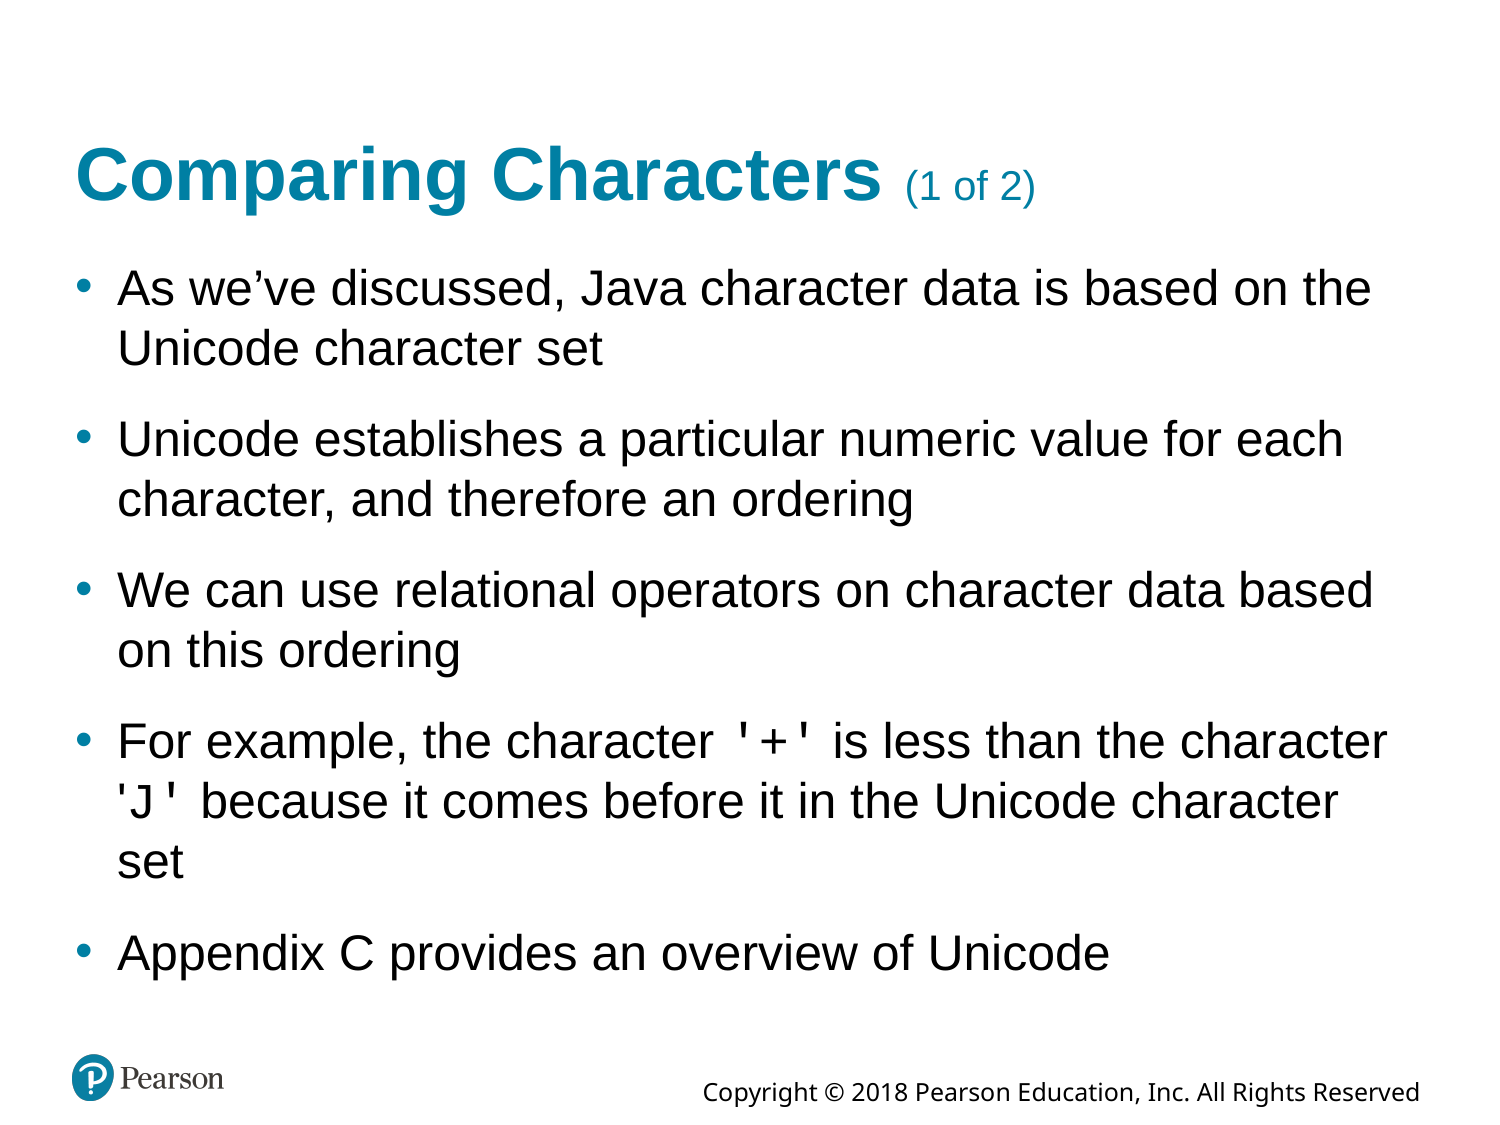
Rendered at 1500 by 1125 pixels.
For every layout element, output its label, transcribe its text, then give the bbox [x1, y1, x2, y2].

list As we’ve discussed, Java character data is based on the Unicode character set Unicode establishes a particular numeric value for each character, and therefore an ordering We can use relational operators on character data based on this ordering For example, the character '+' is less than the character 'J' because it comes before it in the Unicode character set Appendix C provides an overview of Unicode [75, 255, 1412, 1004]
picture [72, 1087, 83, 1101]
picture [80, 1063, 106, 1088]
picture [72, 1054, 88, 1070]
title Comparing Characters (1 of 2) [75, 35, 1425, 216]
picture [98, 1054, 224, 1101]
